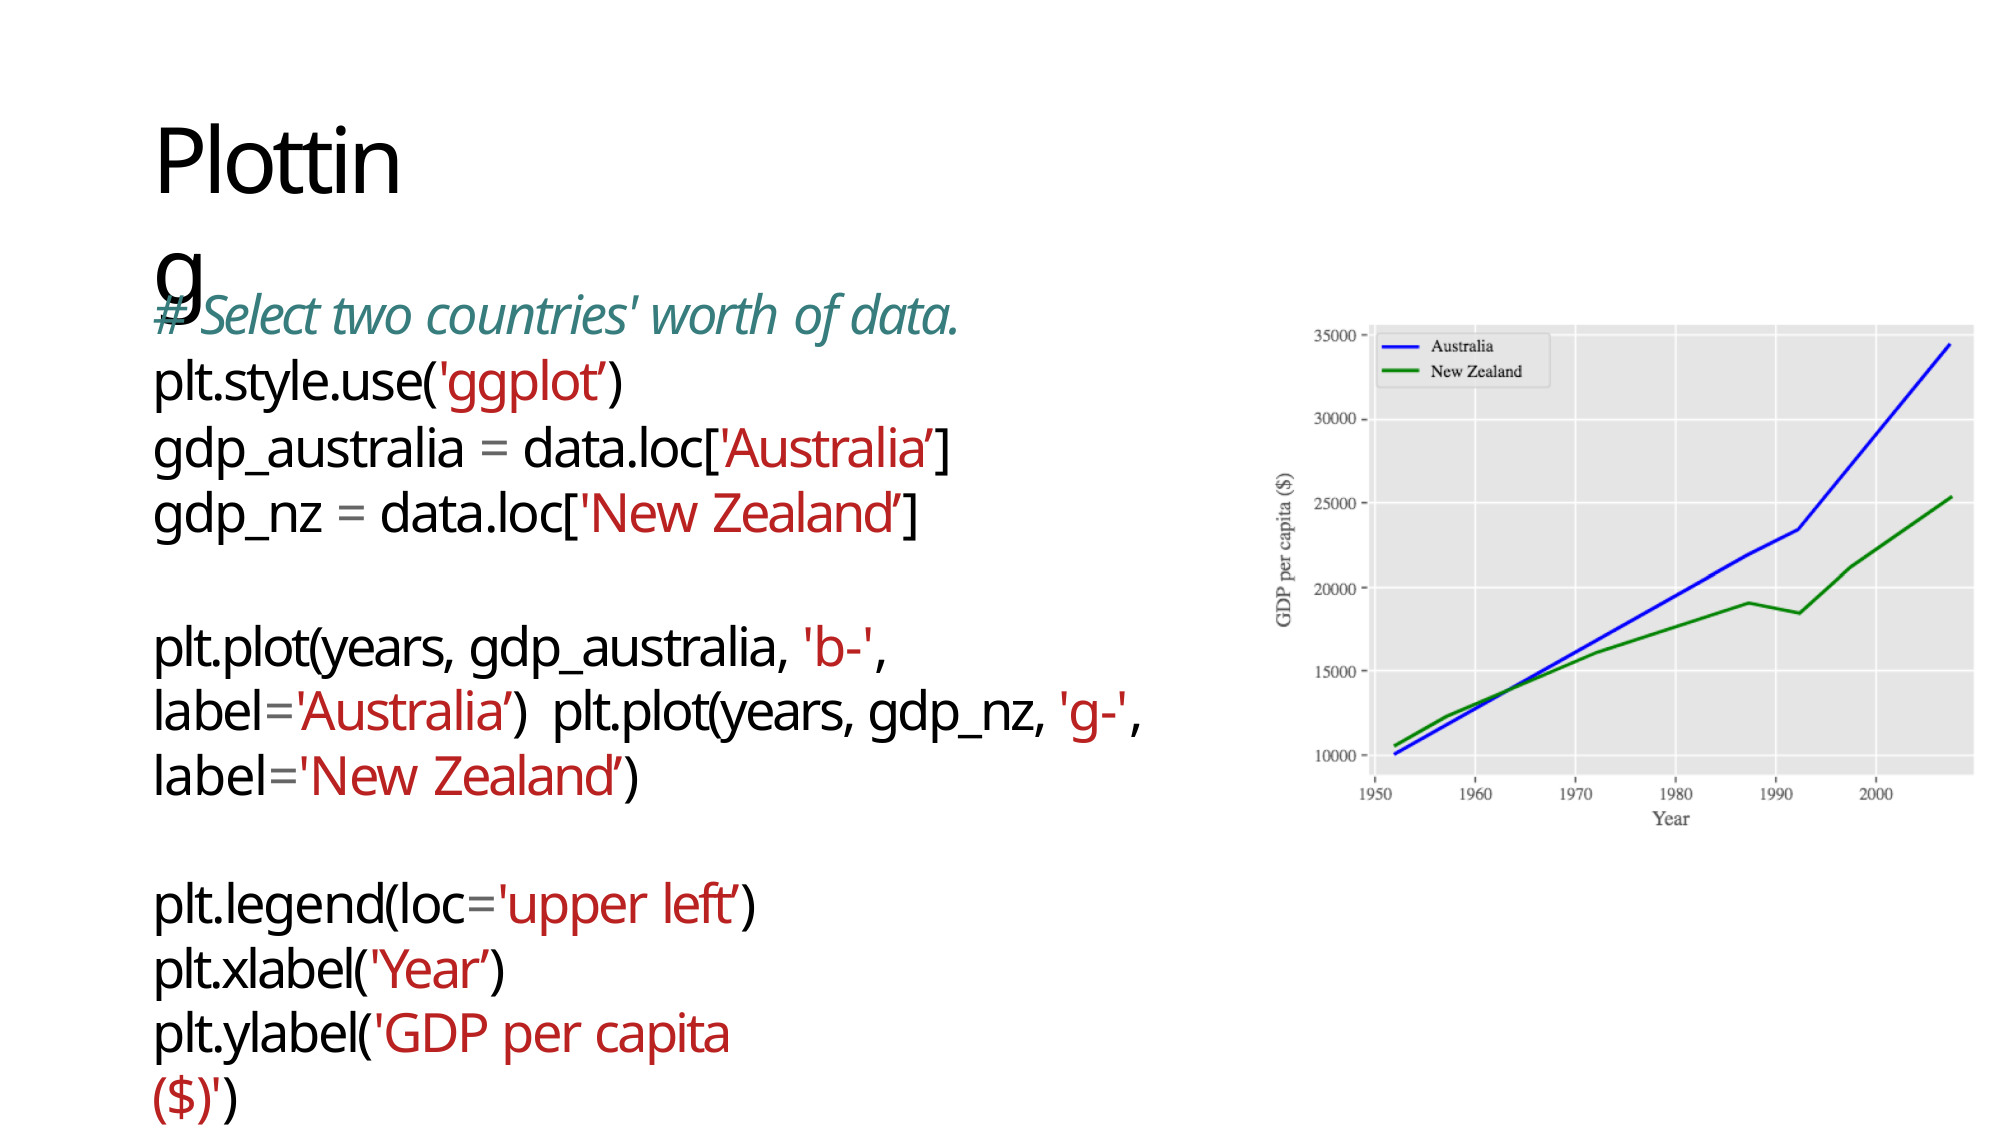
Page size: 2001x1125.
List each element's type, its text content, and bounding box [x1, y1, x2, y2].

title Plotting [150, 100, 440, 278]
text_box # Select two countries' worth of data. plt.style.use('ggplot’) gdp_australia = data.loc['Australia’] gdp_nz = data.loc['New Zealand’] plt.plot(years, gdp_australia, 'b-', label='Australia’) plt.plot(years, gdp_nz, 'g-', label='New Zealand’) plt.legend(loc='upper left’) plt.xlabel('Year’) plt.ylabel('GDP per capita ($)') [150, 278, 1260, 1125]
text_box [1274, 324, 1975, 827]
